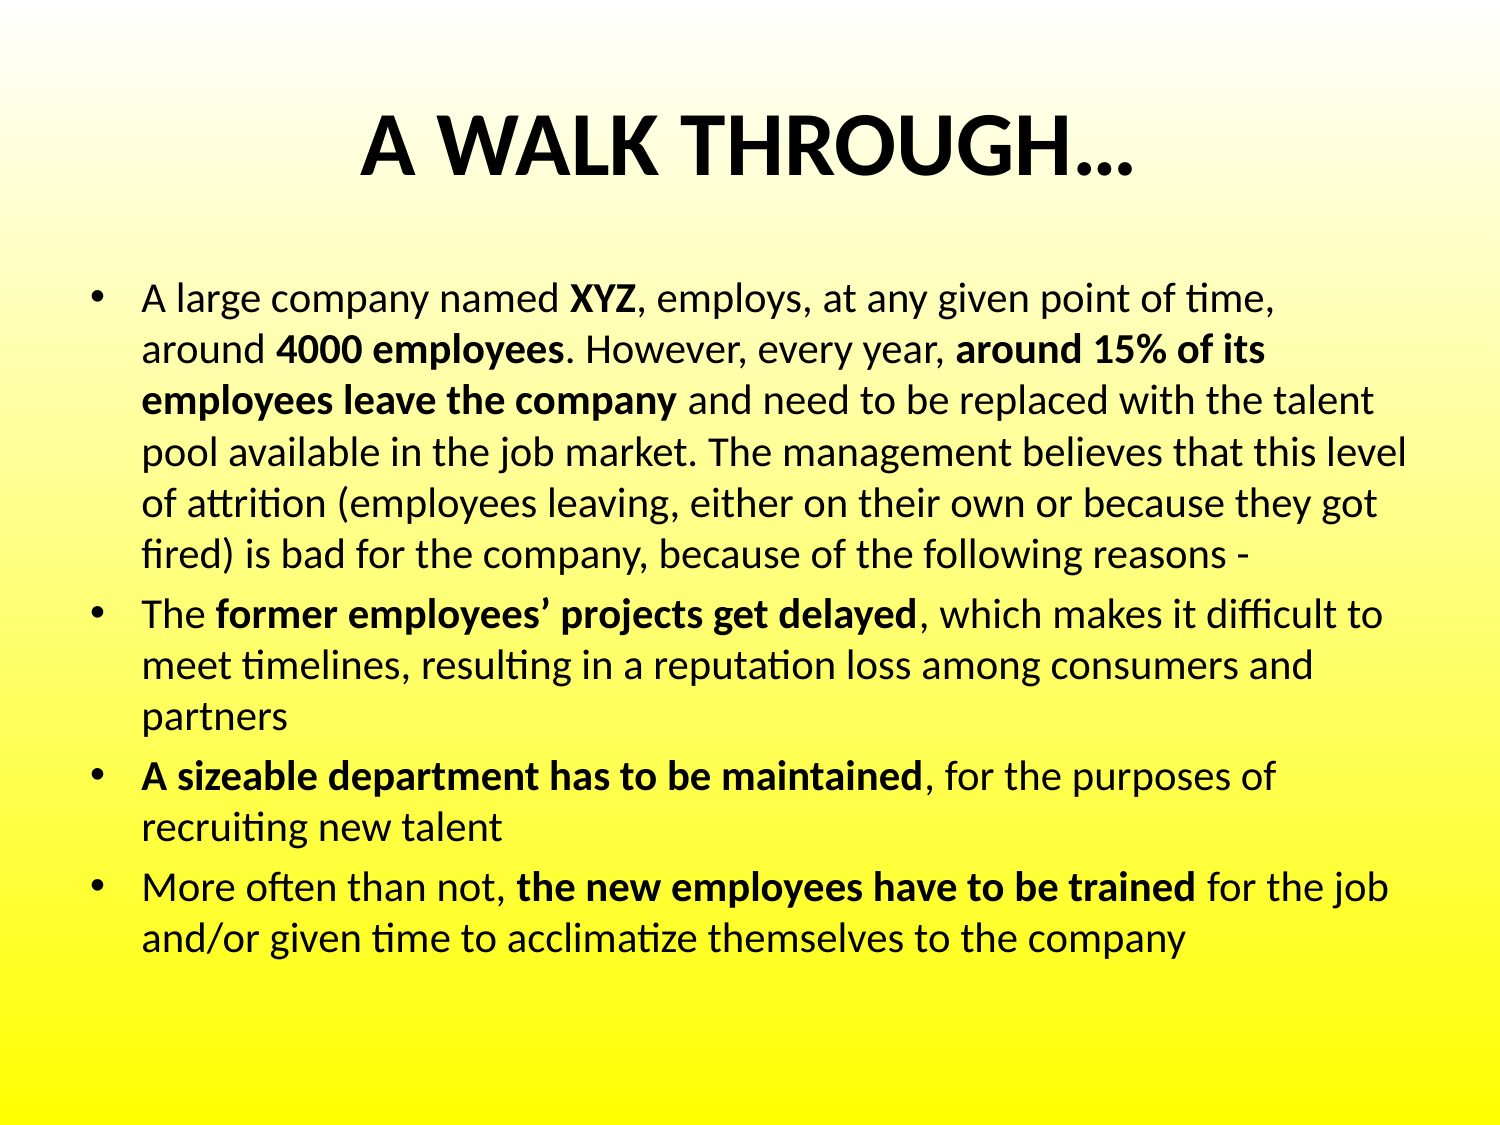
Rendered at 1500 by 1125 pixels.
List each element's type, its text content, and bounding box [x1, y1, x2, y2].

list A large company named XYZ, employs, at any given point of time, around 4000 employees. However, every year, around 15% of its employees leave the company and need to be replaced with the talent pool available in the job market. The management believes that this level of attrition (employees leaving, either on their own or because they got fired) is bad for the company, because of the following reasons - The former employees’ projects get delayed, which makes it difficult to meet timelines, resulting in a reputation loss among consumers and partners A sizeable department has to be maintained, for the purposes of recruiting new talent More often than not, the new employees have to be trained for the job and/or given time to acclimatize themselves to the company [75, 262, 1425, 1005]
title A WALK THROUGH… [75, 45, 1425, 233]
